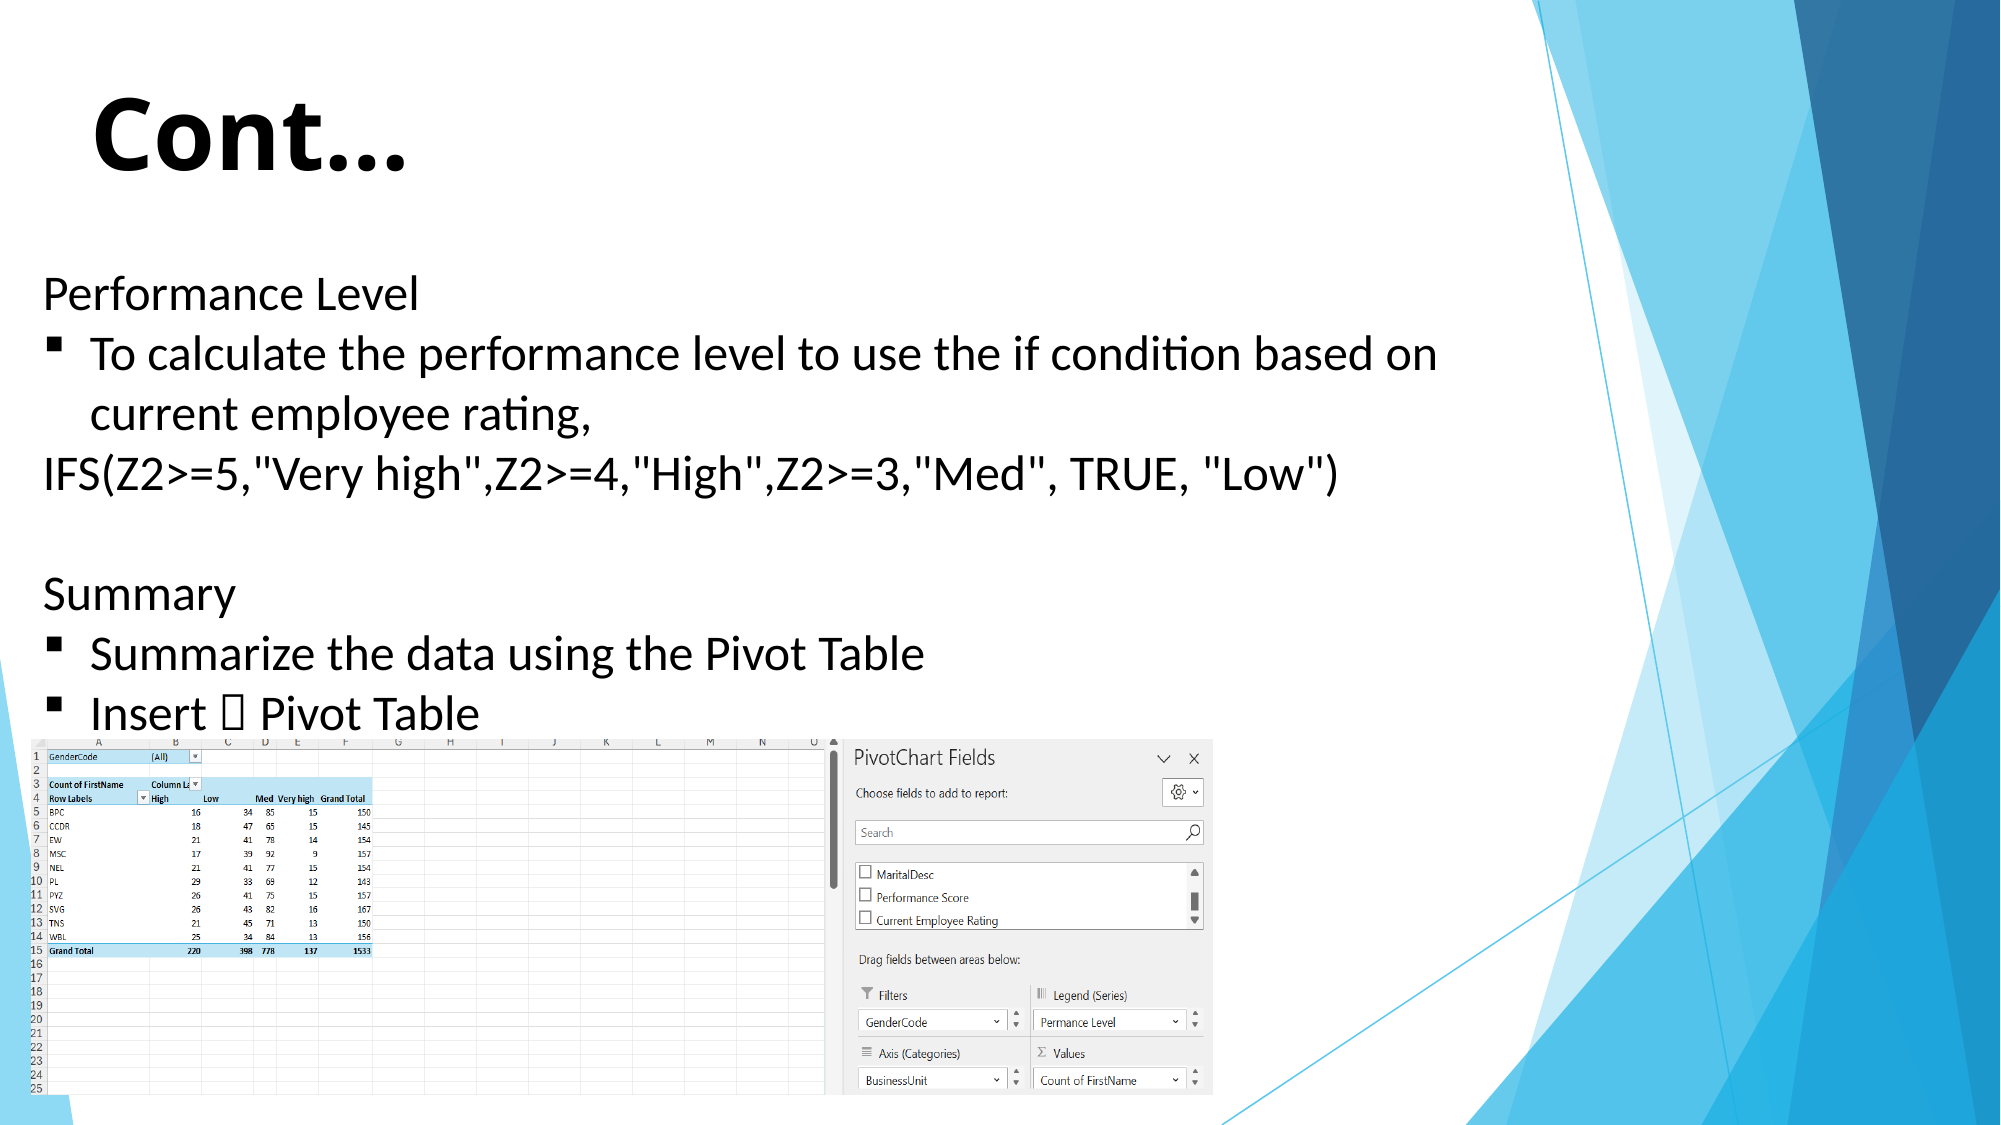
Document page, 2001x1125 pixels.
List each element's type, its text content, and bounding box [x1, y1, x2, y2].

list Performance Level To calculate the performance level to use the if condition based on current employee rating, IFS(Z2>=5,"Very high",Z2>=4,"High",Z2>=3,"Med", TRUE, "Low") Summary Summarize the data using the Pivot Table Insert  Pivot Table [27, 192, 1603, 1125]
picture [31, 739, 1213, 1095]
title Cont… [74, 62, 1877, 189]
